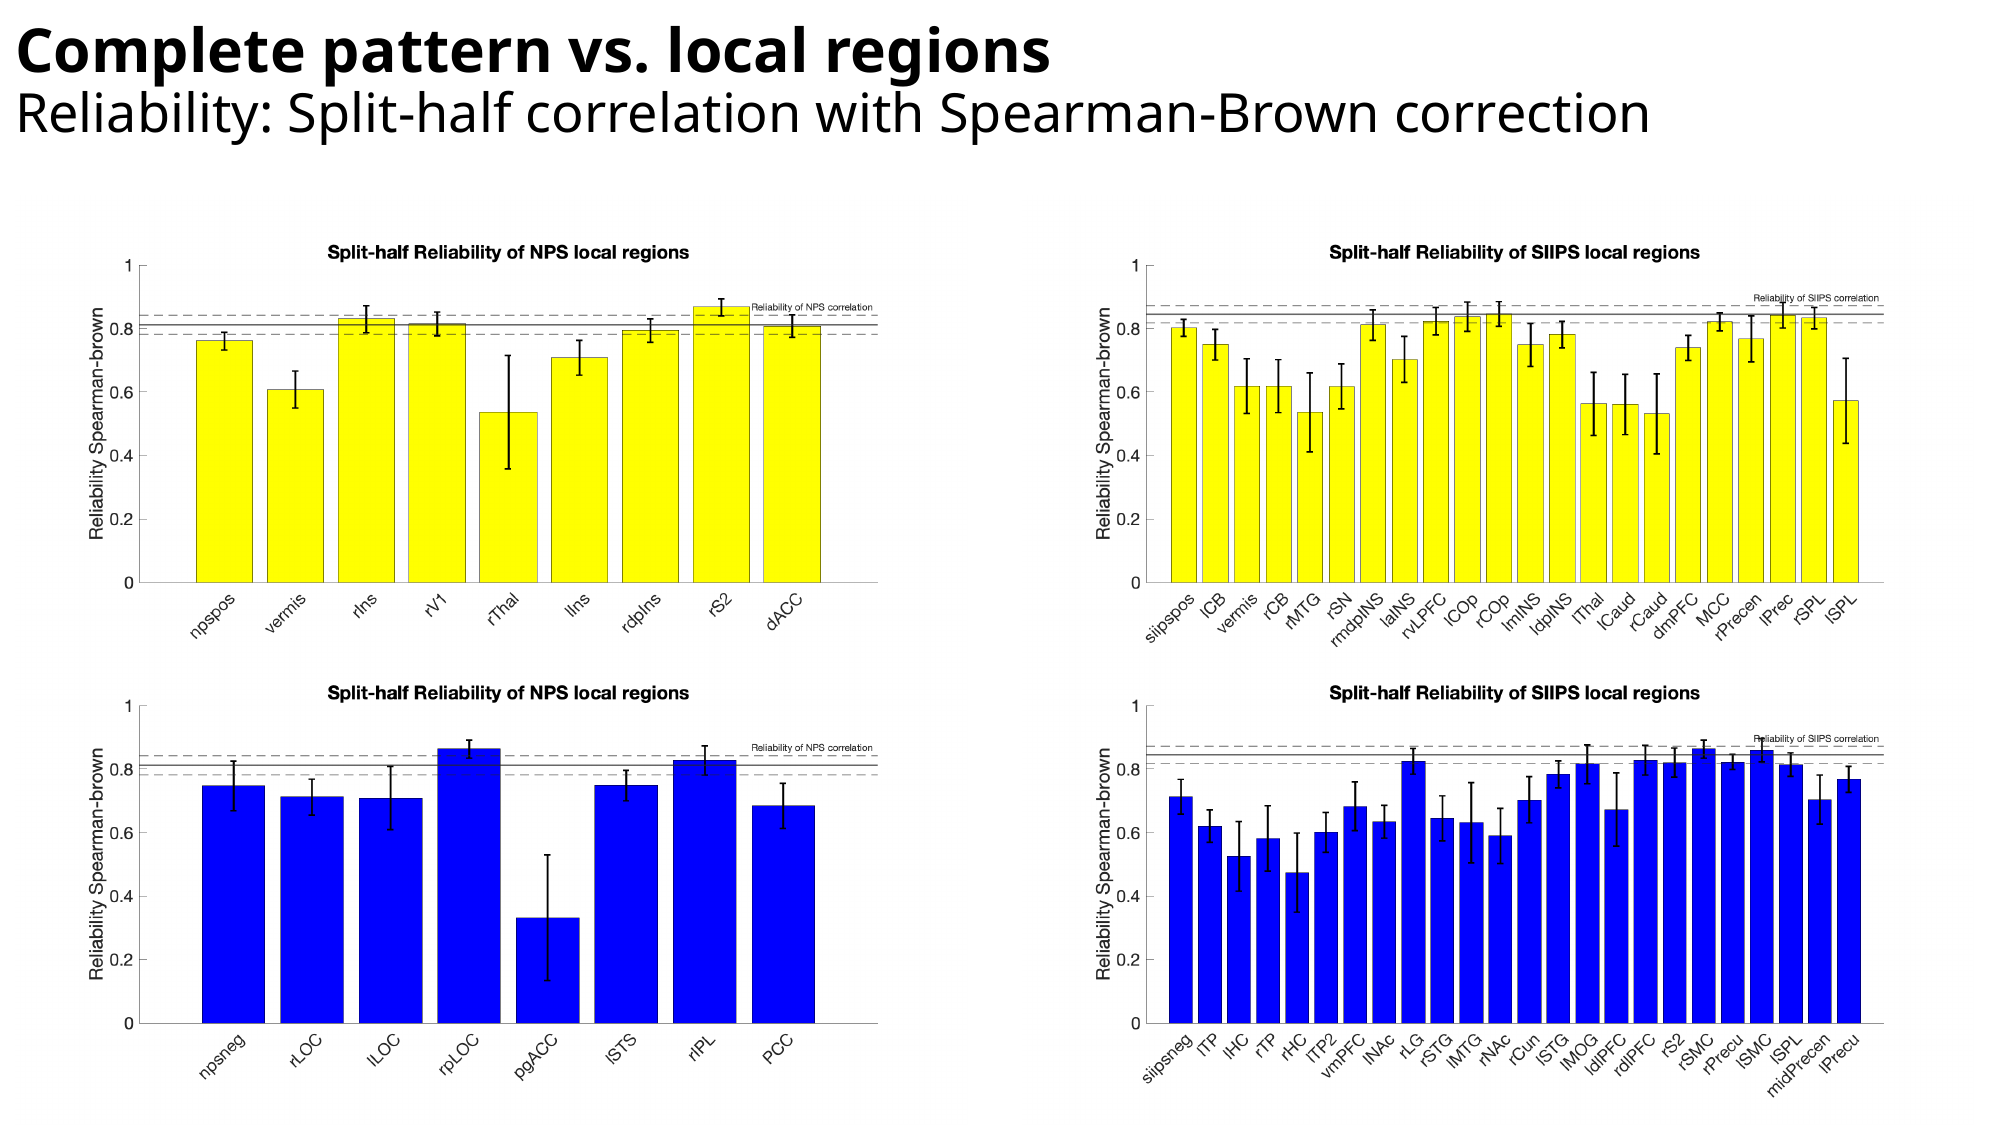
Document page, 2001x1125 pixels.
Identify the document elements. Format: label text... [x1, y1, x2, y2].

picture [1022, 195, 1974, 1125]
title Complete pattern vs. local regions Reliability: Split-half correlation with Spearman-Brown correction [0, 12, 2000, 153]
picture [15, 195, 968, 1125]
